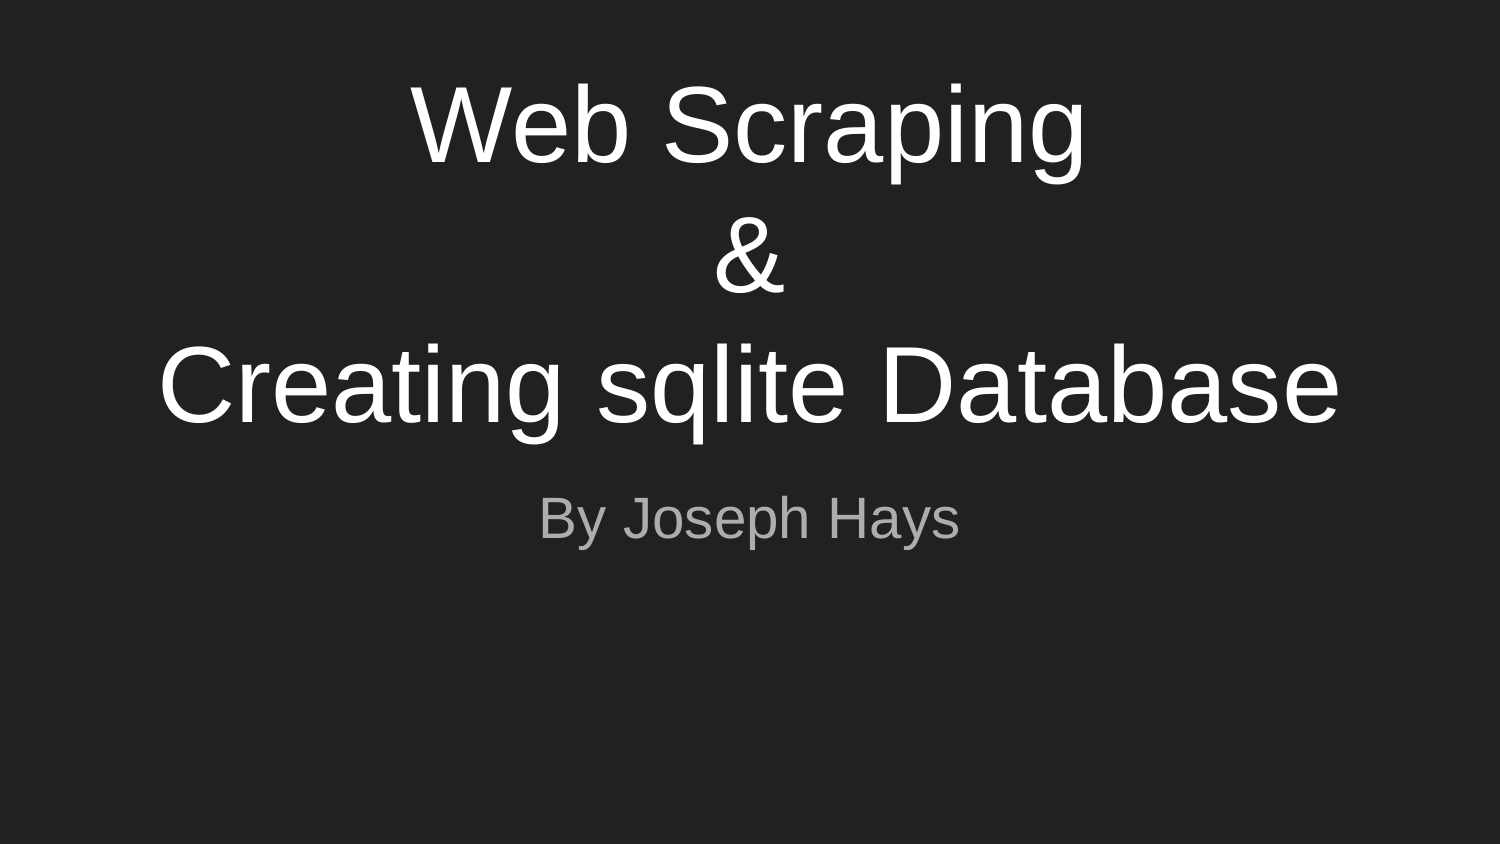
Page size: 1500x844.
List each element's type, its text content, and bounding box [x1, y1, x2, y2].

title Web Scraping & Creating sqlite Database [51, 122, 1449, 459]
subtitle By Joseph Hays [51, 464, 1449, 595]
